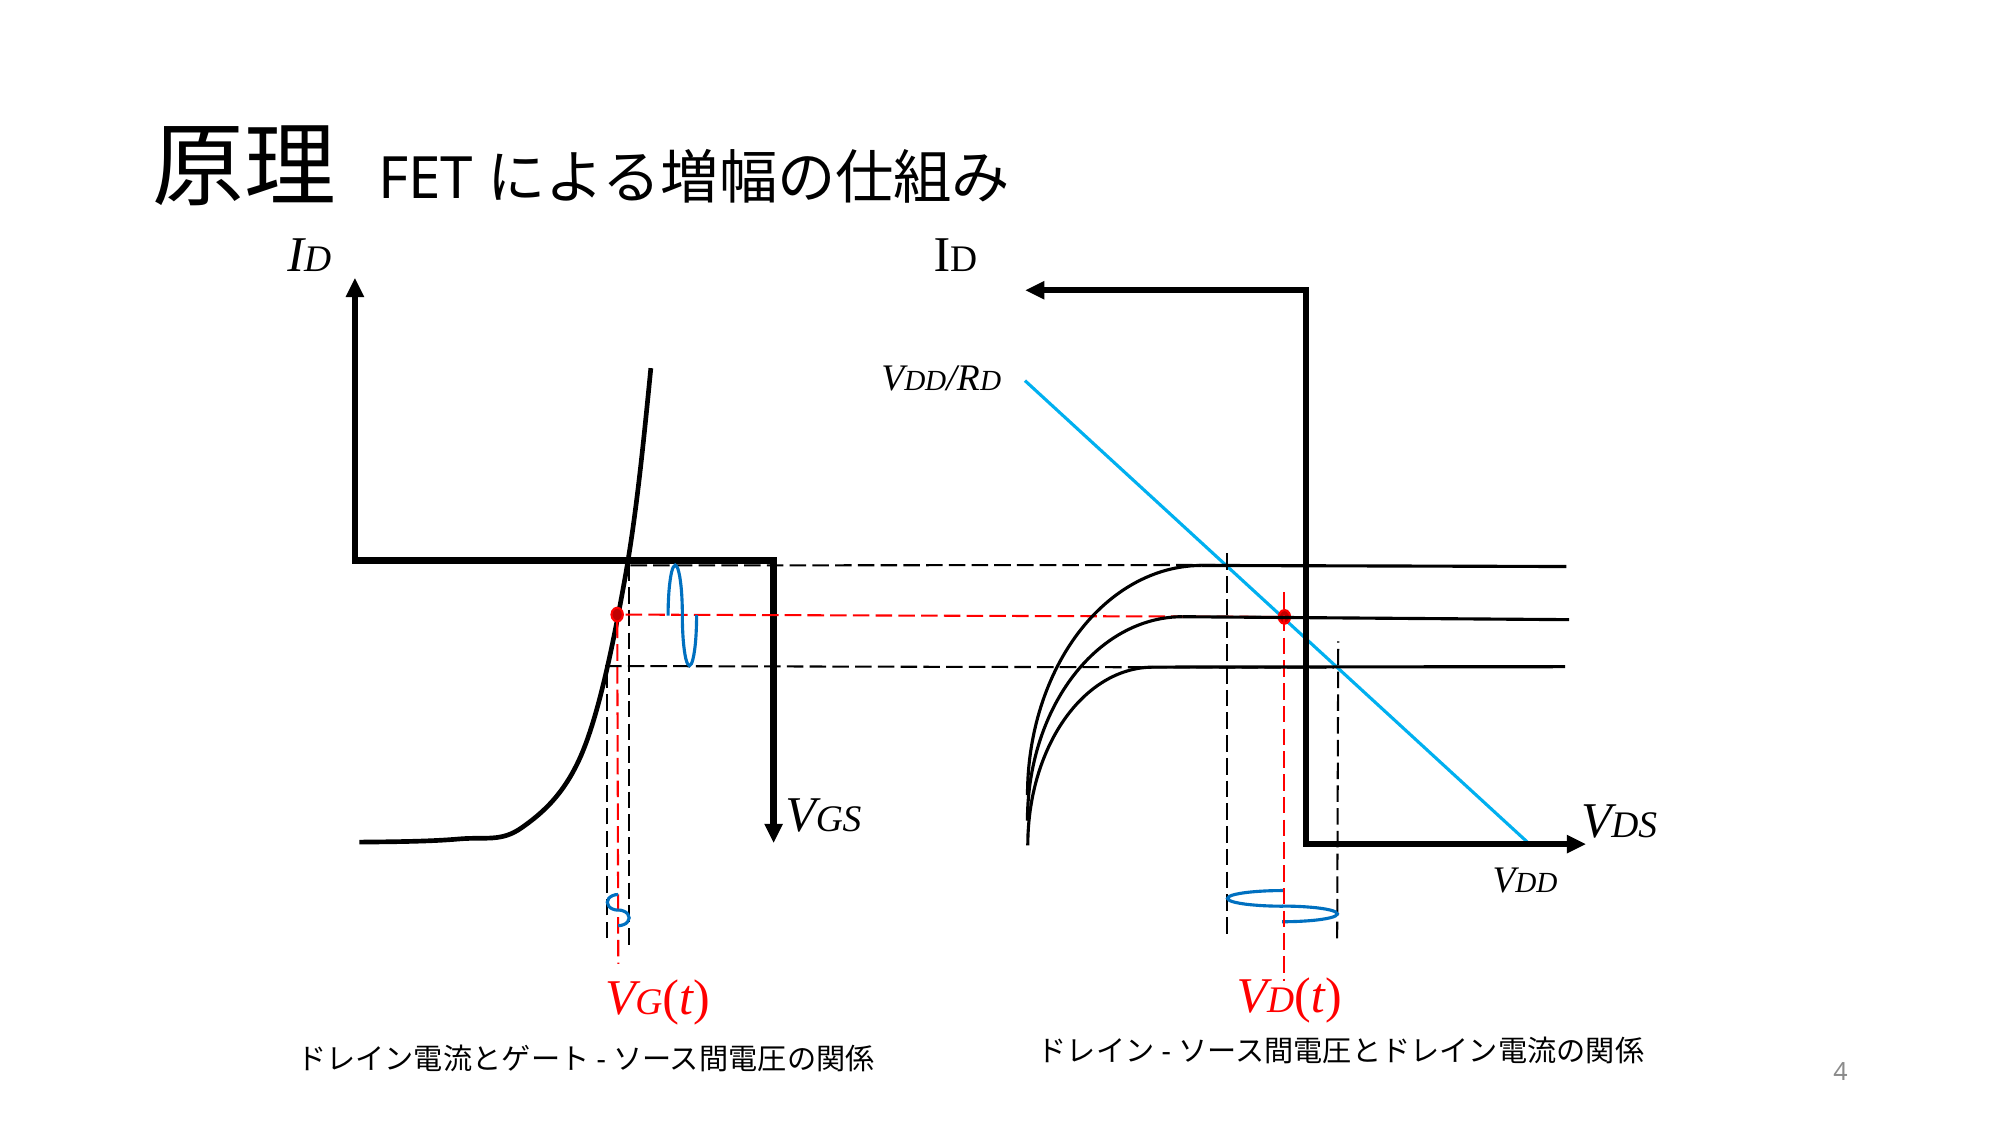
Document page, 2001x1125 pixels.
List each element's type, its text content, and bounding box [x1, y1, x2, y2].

slide_number 4 [1412, 1042, 1863, 1103]
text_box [272, 213, 1863, 1034]
text_box ドレイン電流とゲート-ソース間電圧の関係 [282, 1034, 890, 1083]
title 原理 FETによる増幅の仕組み [137, 59, 1863, 278]
text_box ドレイン-ソース間電圧とドレイン電流の関係 [1022, 1034, 1660, 1075]
